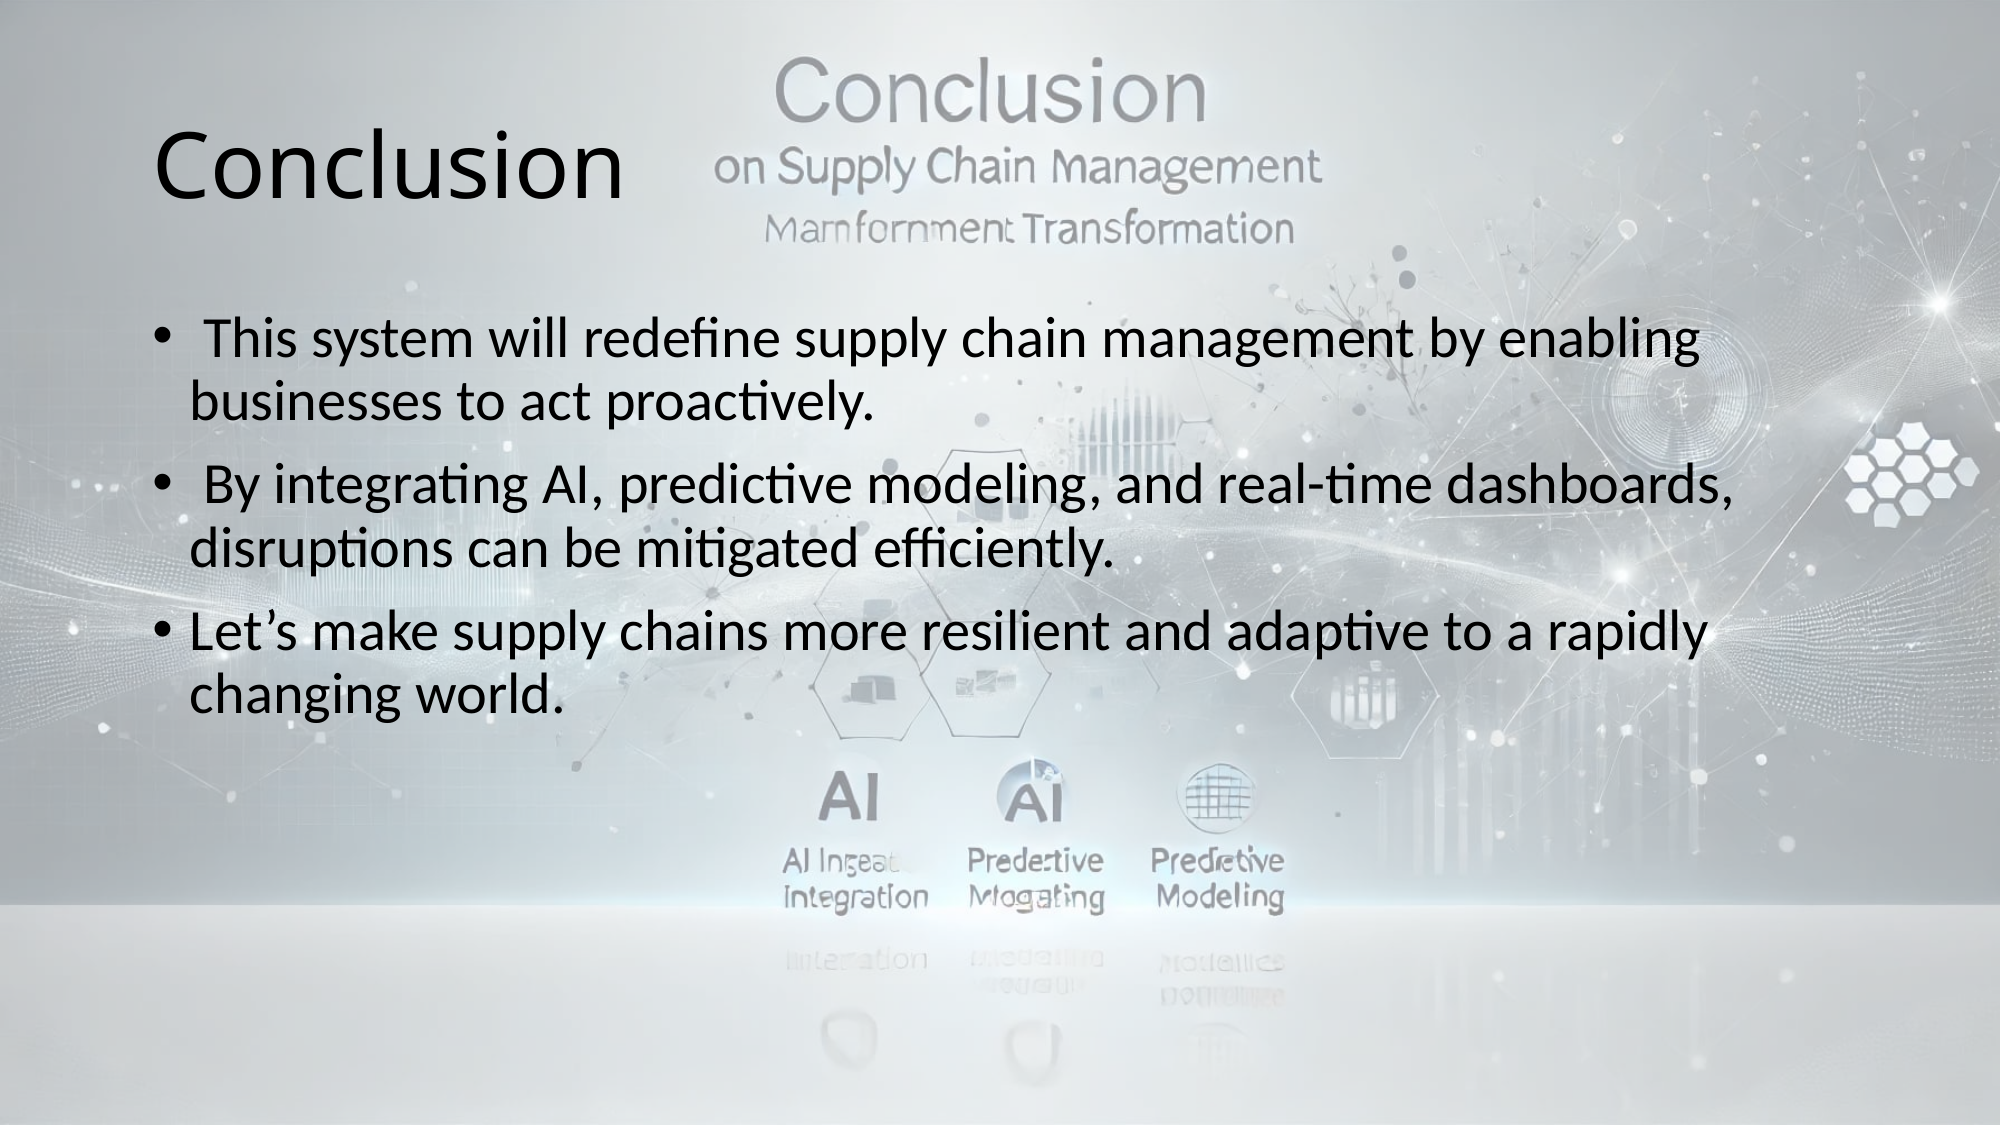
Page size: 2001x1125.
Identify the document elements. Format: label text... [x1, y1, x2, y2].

list This system will redefine supply chain management by enabling businesses to act proactively. By integrating AI, predictive modeling, and real-time dashboards, disruptions can be mitigated efficiently. Let’s make supply chains more resilient and adaptive to a rapidly changing world. [137, 299, 1863, 1014]
title Conclusion [137, 59, 1863, 278]
